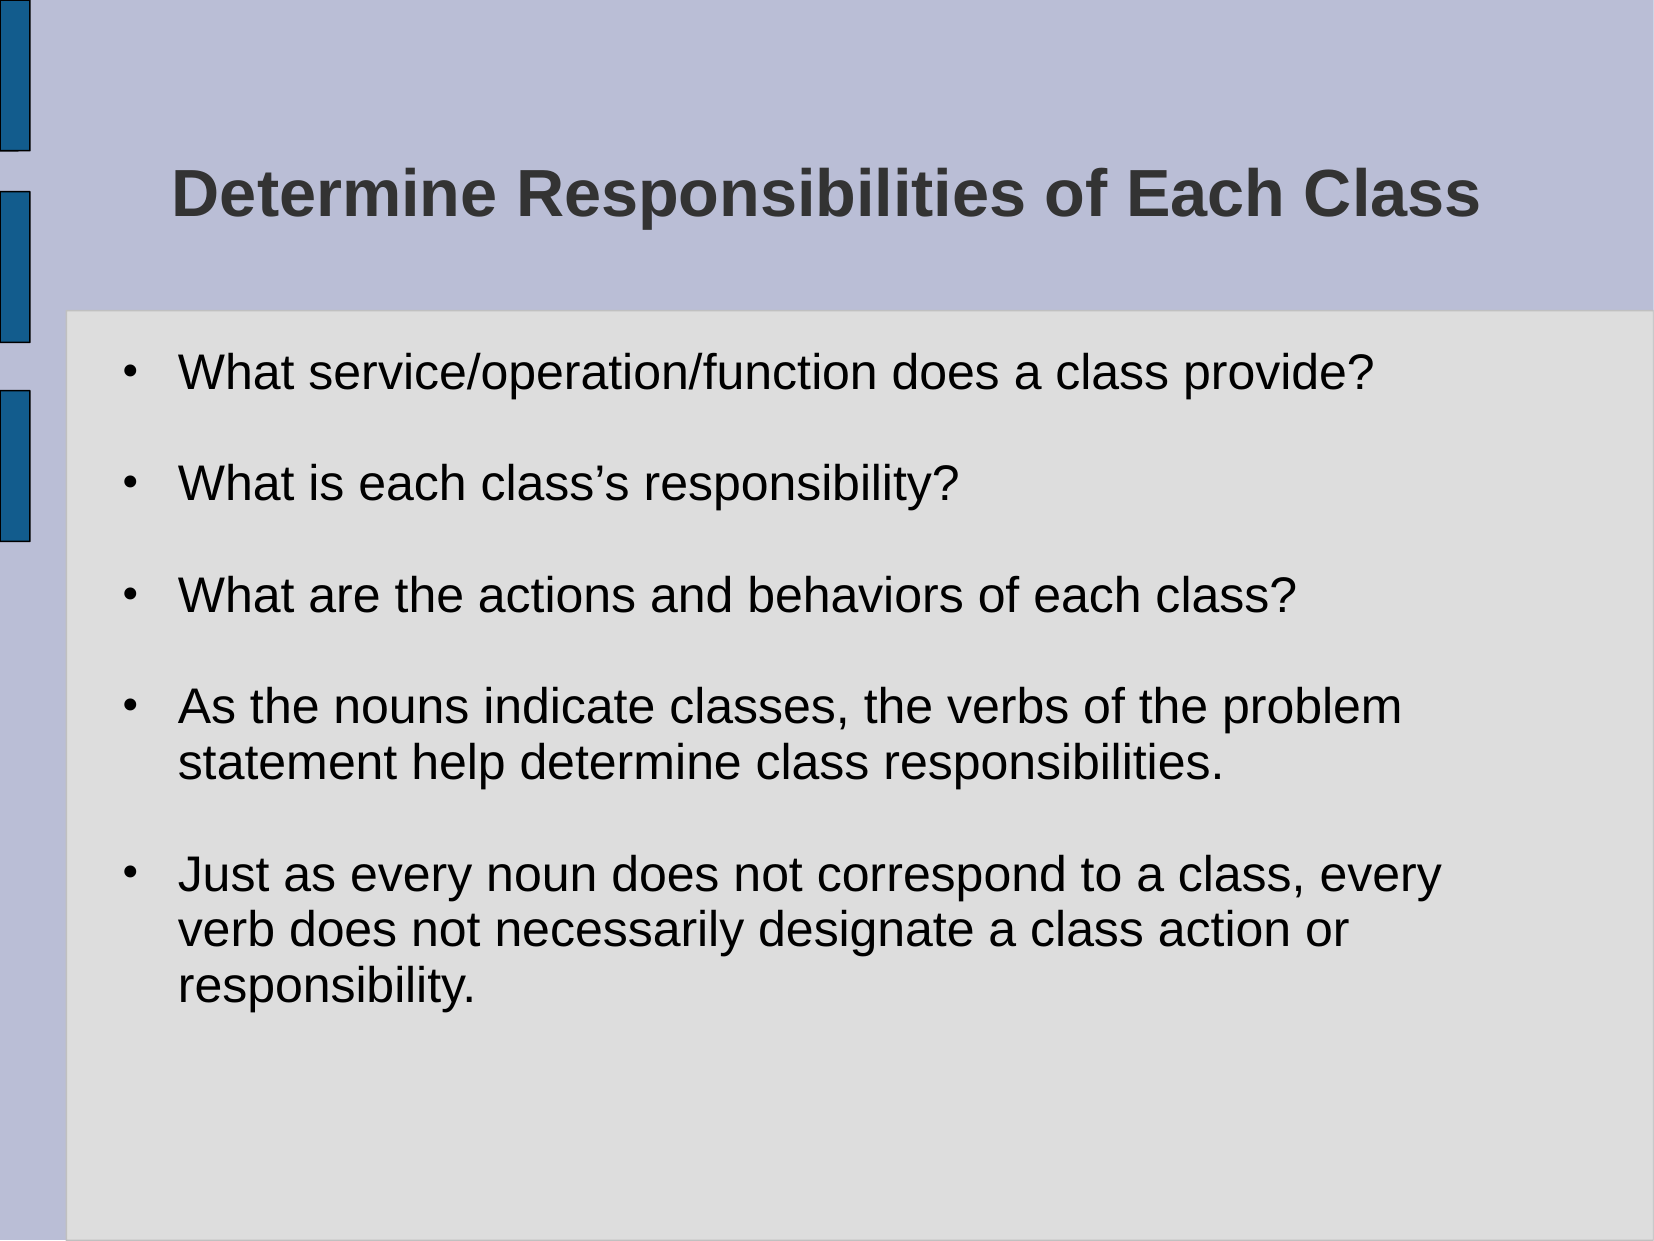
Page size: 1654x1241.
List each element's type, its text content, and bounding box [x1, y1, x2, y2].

title Determine Responsibilities of Each Class [121, 90, 1534, 298]
list What service/operation/function does a class provide? What is each class’s responsibility? What are the actions and behaviors of each class? As the nouns indicate classes, the verbs of the problem statement help determine class responsibilities. Just as every noun does not correspond to a class, every verb does not necessarily designate a class action or responsibility. [121, 344, 1534, 1126]
